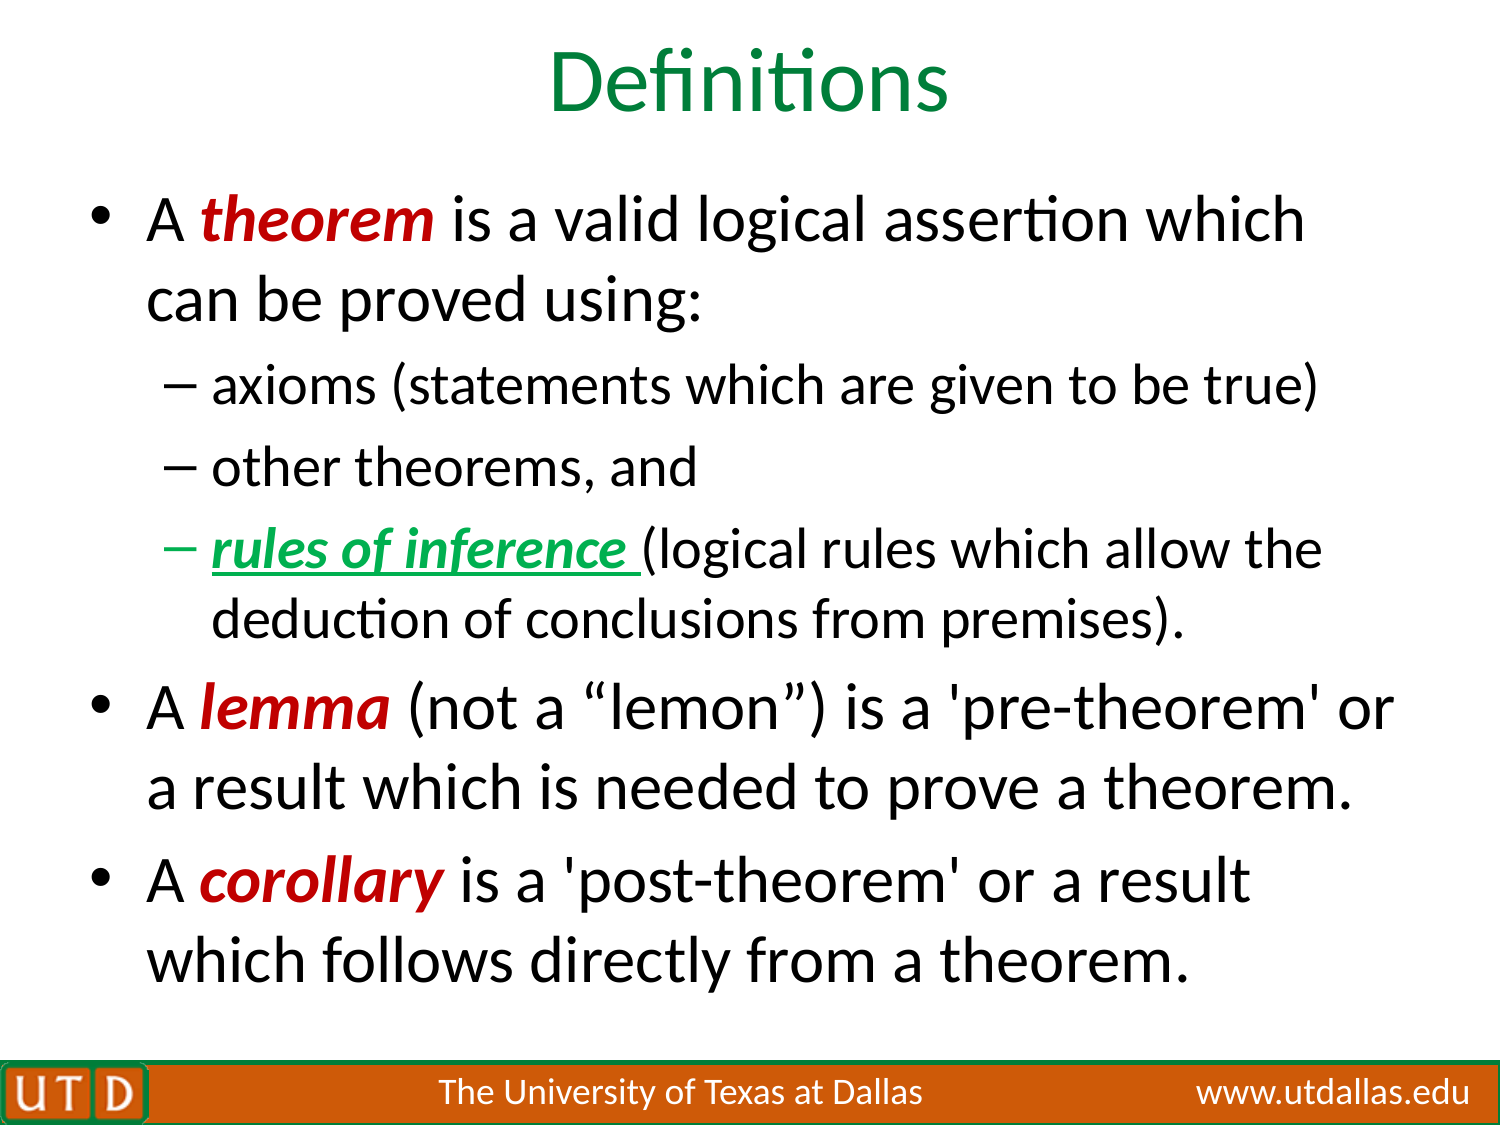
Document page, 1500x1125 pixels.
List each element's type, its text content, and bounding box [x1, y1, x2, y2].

list A theorem is a valid logical assertion which can be proved using: axioms (statements which are given to be true) other theorems, and rules of inference (logical rules which allow the deduction of conclusions from premises). A lemma (not a “lemon”) is a 'pre-theorem' or a result which is needed to prove a theorem. A corollary is a 'post-theorem' or a result which follows directly from a theorem. [75, 167, 1425, 1005]
picture [0, 1062, 149, 1125]
title Definitions [75, 12, 1425, 155]
